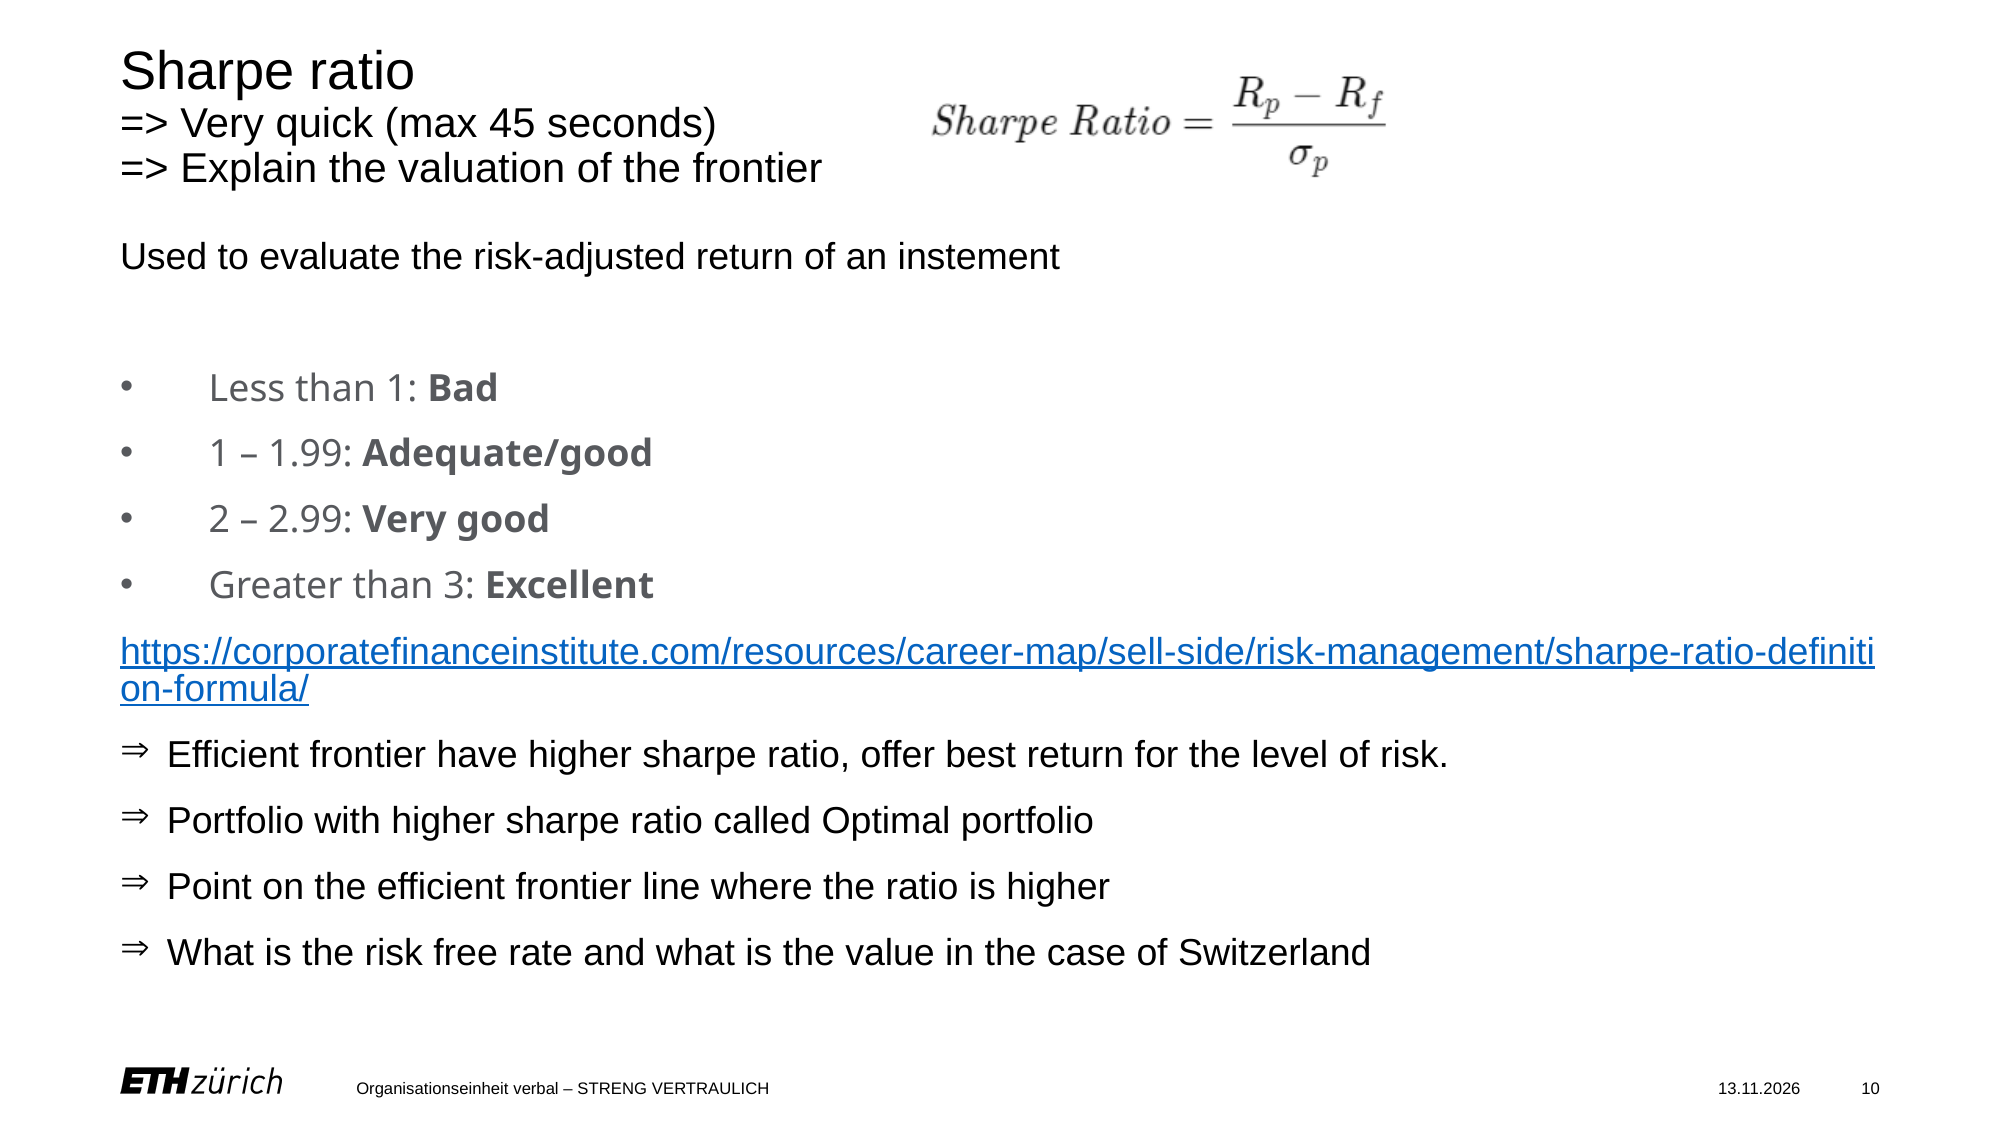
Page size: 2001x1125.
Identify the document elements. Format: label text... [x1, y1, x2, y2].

picture [902, 55, 1444, 196]
slide_number 10 [1827, 1069, 1880, 1106]
picture [120, 1067, 282, 1094]
title Sharpe ratio => Very quick (max 45 seconds) => Explain the valuation of the frontier [120, 42, 1880, 231]
footer Organisationseinheit verbal – STRENG VERTRAULICH [356, 1069, 1538, 1106]
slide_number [1718, 1069, 1819, 1106]
list Used to evaluate the risk-adjusted return of an instement Less than 1: Bad 1 – 1.99: Adequate/good 2 – 2.99: Very good Greater than 3: Excellent https://corporatefinanceinstitute.com/resources/career-map/sell-side/risk-management/sharpe-ratio-definition-formula/ Efficient frontier have higher sharpe ratio, offer best return for the level of risk. Portfolio with higher sharpe ratio called Optimal portfolio Point on the efficient frontier line where the ratio is higher What is the risk free rate and what is the value in the case of Switzerland [120, 231, 1880, 1000]
